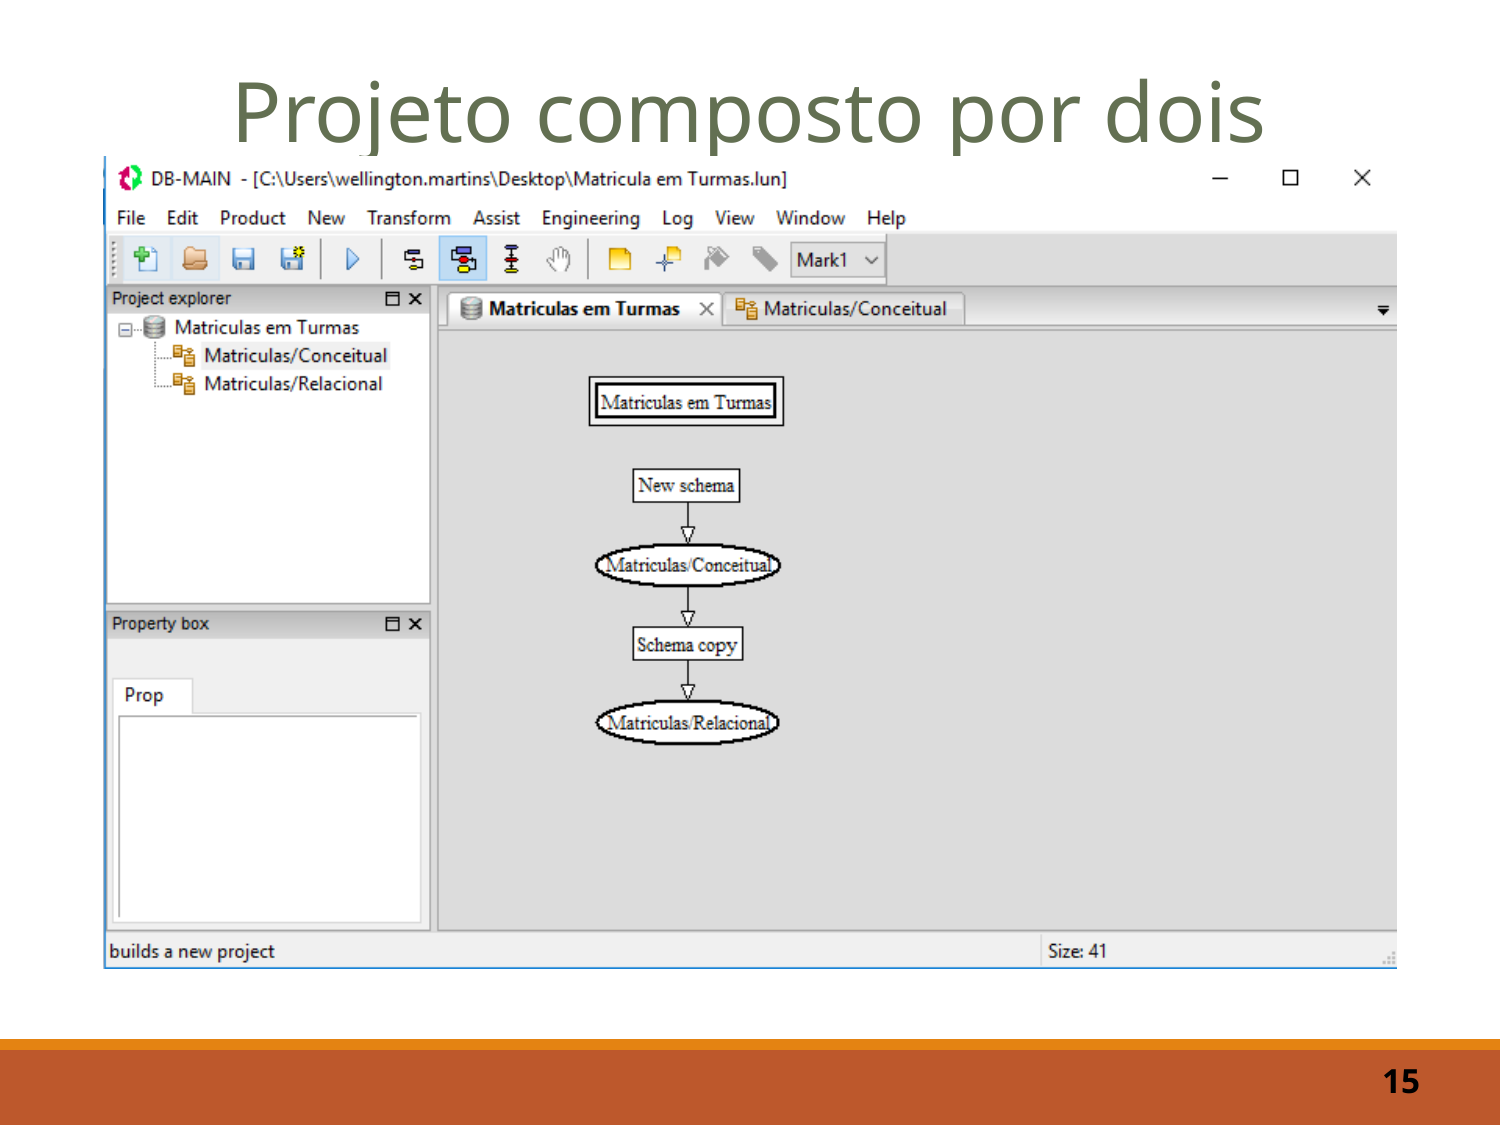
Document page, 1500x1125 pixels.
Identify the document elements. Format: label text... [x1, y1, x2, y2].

picture [102, 155, 1398, 970]
text_box Projeto composto por dois esquemas [74, 51, 1425, 153]
text_box 15 [1122, 1032, 1436, 1108]
